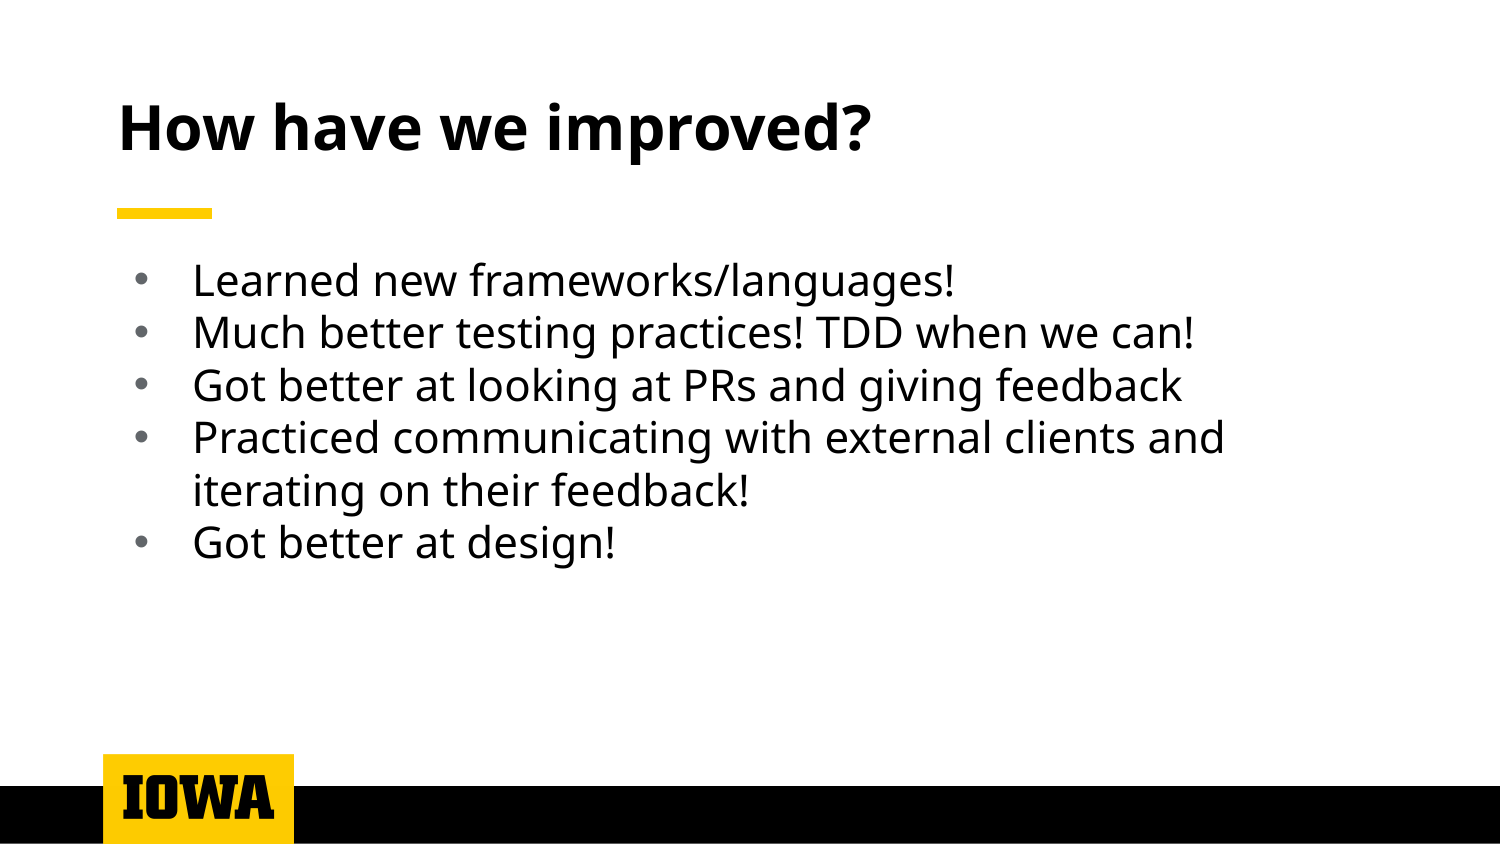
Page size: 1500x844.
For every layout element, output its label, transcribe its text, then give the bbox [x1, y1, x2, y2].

picture [103, 754, 294, 844]
list Learned new frameworks/languages! Much better testing practices! TDD when we can! Got better at looking at PRs and giving feedback Practiced communicating with external clients and iterating on their feedback! Got better at design! [117, 252, 1383, 732]
title How have we improved? [117, 47, 1383, 212]
